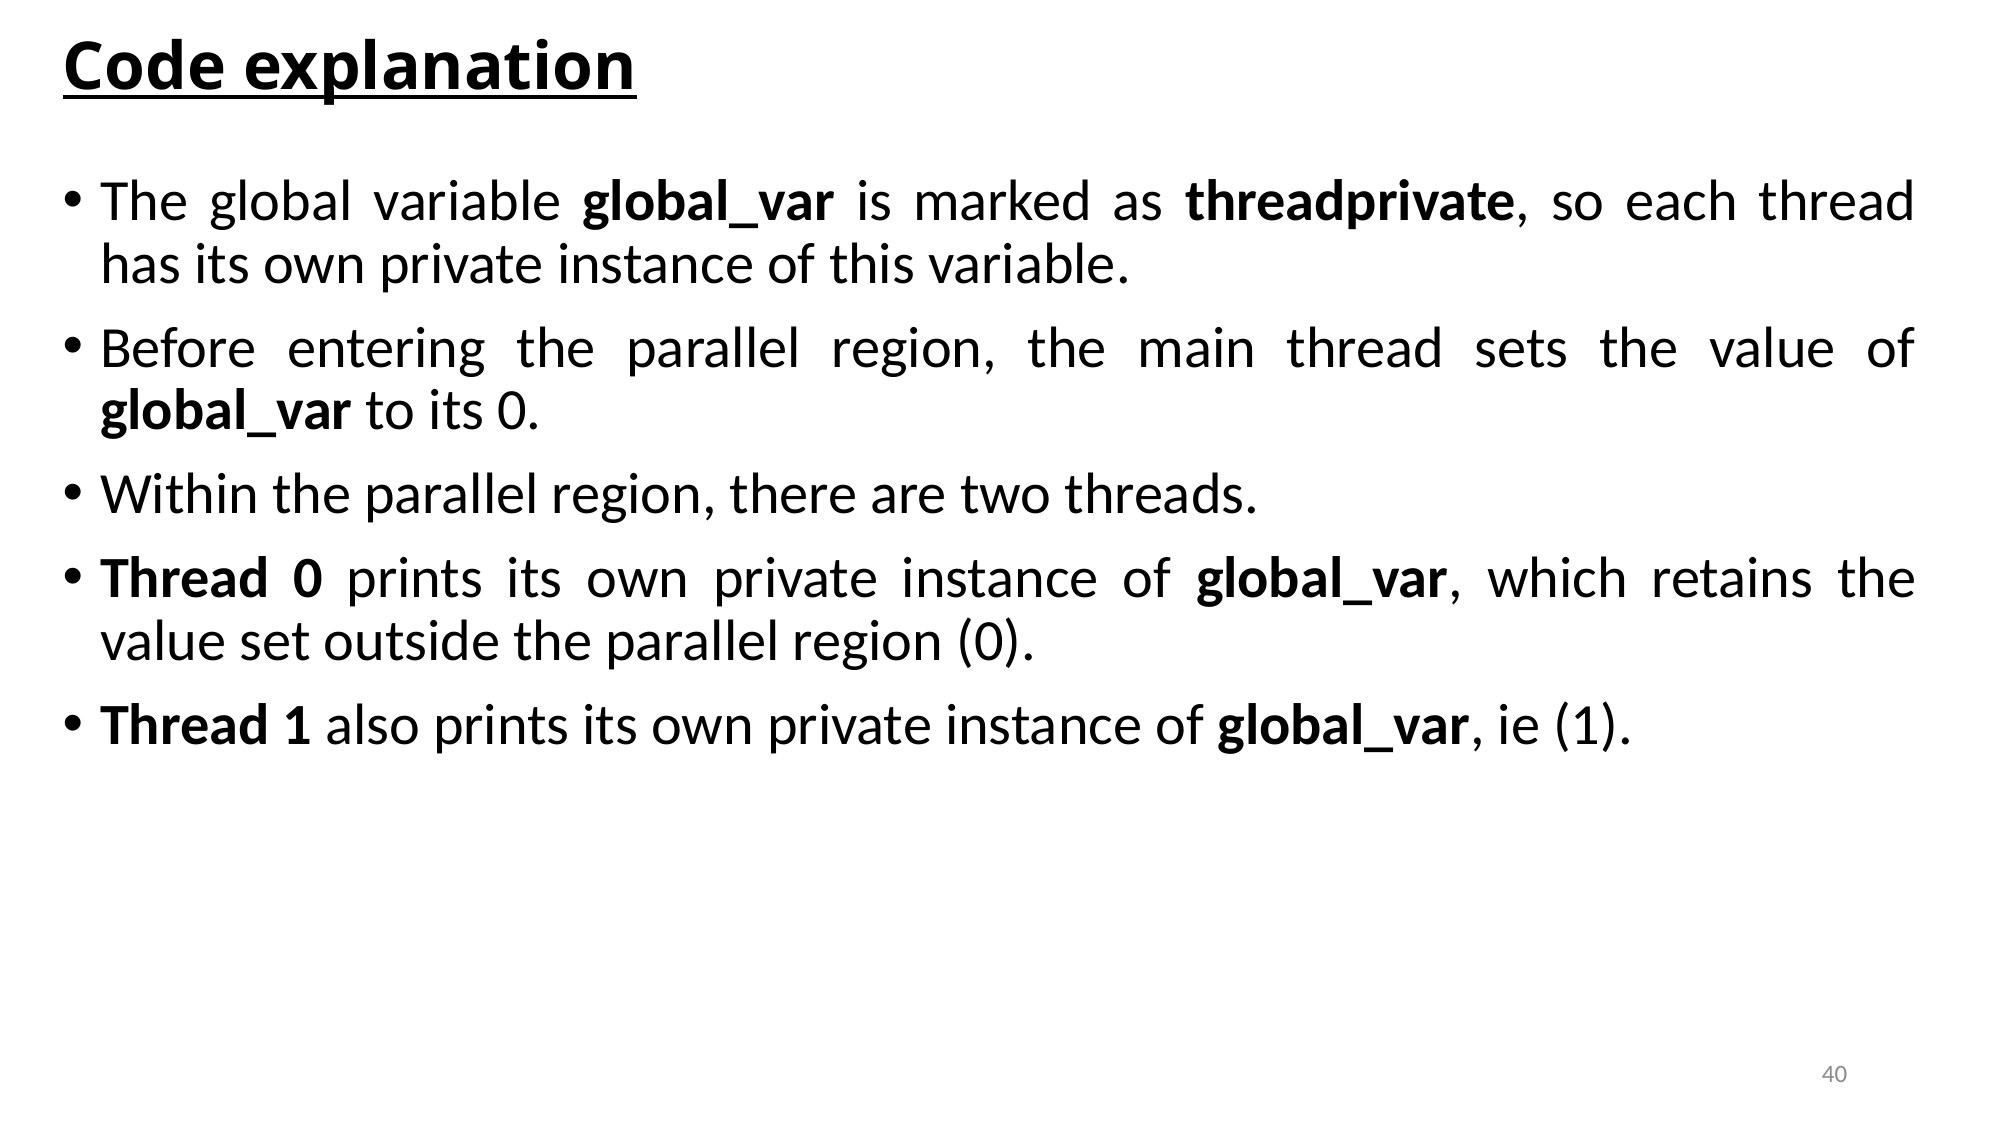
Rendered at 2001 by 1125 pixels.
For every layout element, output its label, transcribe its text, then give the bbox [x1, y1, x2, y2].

list The global variable global_var is marked as threadprivate, so each thread has its own private instance of this variable. Before entering the parallel region, the main thread sets the value of global_var to its 0. Within the parallel region, there are two threads. Thread 0 prints its own private instance of global_var, which retains the value set outside the parallel region (0). Thread 1 also prints its own private instance of global_var, ie (1). [47, 162, 1932, 1101]
title Code explanation [47, 24, 1953, 112]
slide_number 40 [1412, 1042, 1863, 1103]
